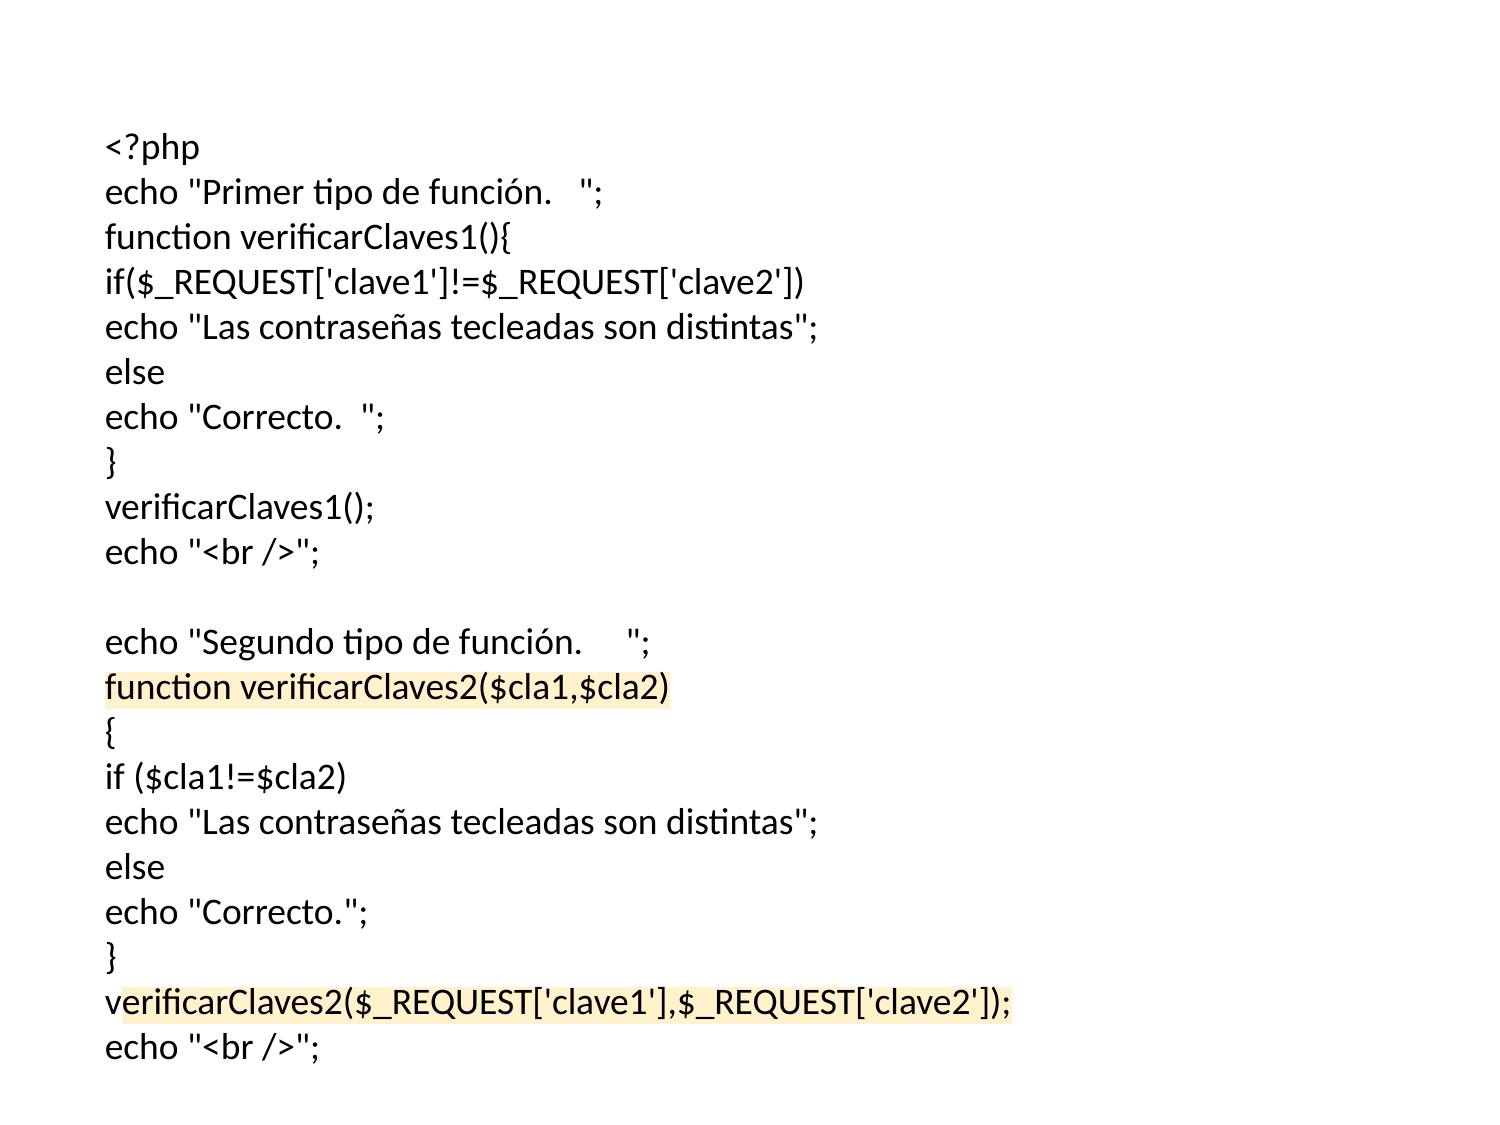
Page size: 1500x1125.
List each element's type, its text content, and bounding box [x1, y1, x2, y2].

text_box <?php echo "Primer tipo de función. "; function verificarClaves1(){ if($_REQUEST['clave1']!=$_REQUEST['clave2']) echo "Las contraseñas tecleadas son distintas"; else echo "Correcto. "; } verificarClaves1(); echo "<br />"; echo "Segundo tipo de función. "; function verificarClaves2($cla1,$cla2) { if ($cla1!=$cla2) echo "Las contraseñas tecleadas son distintas"; else echo "Correcto."; } verificarClaves2($_REQUEST['clave1'],$_REQUEST['clave2']); echo "<br />"; [89, 114, 1424, 1075]
